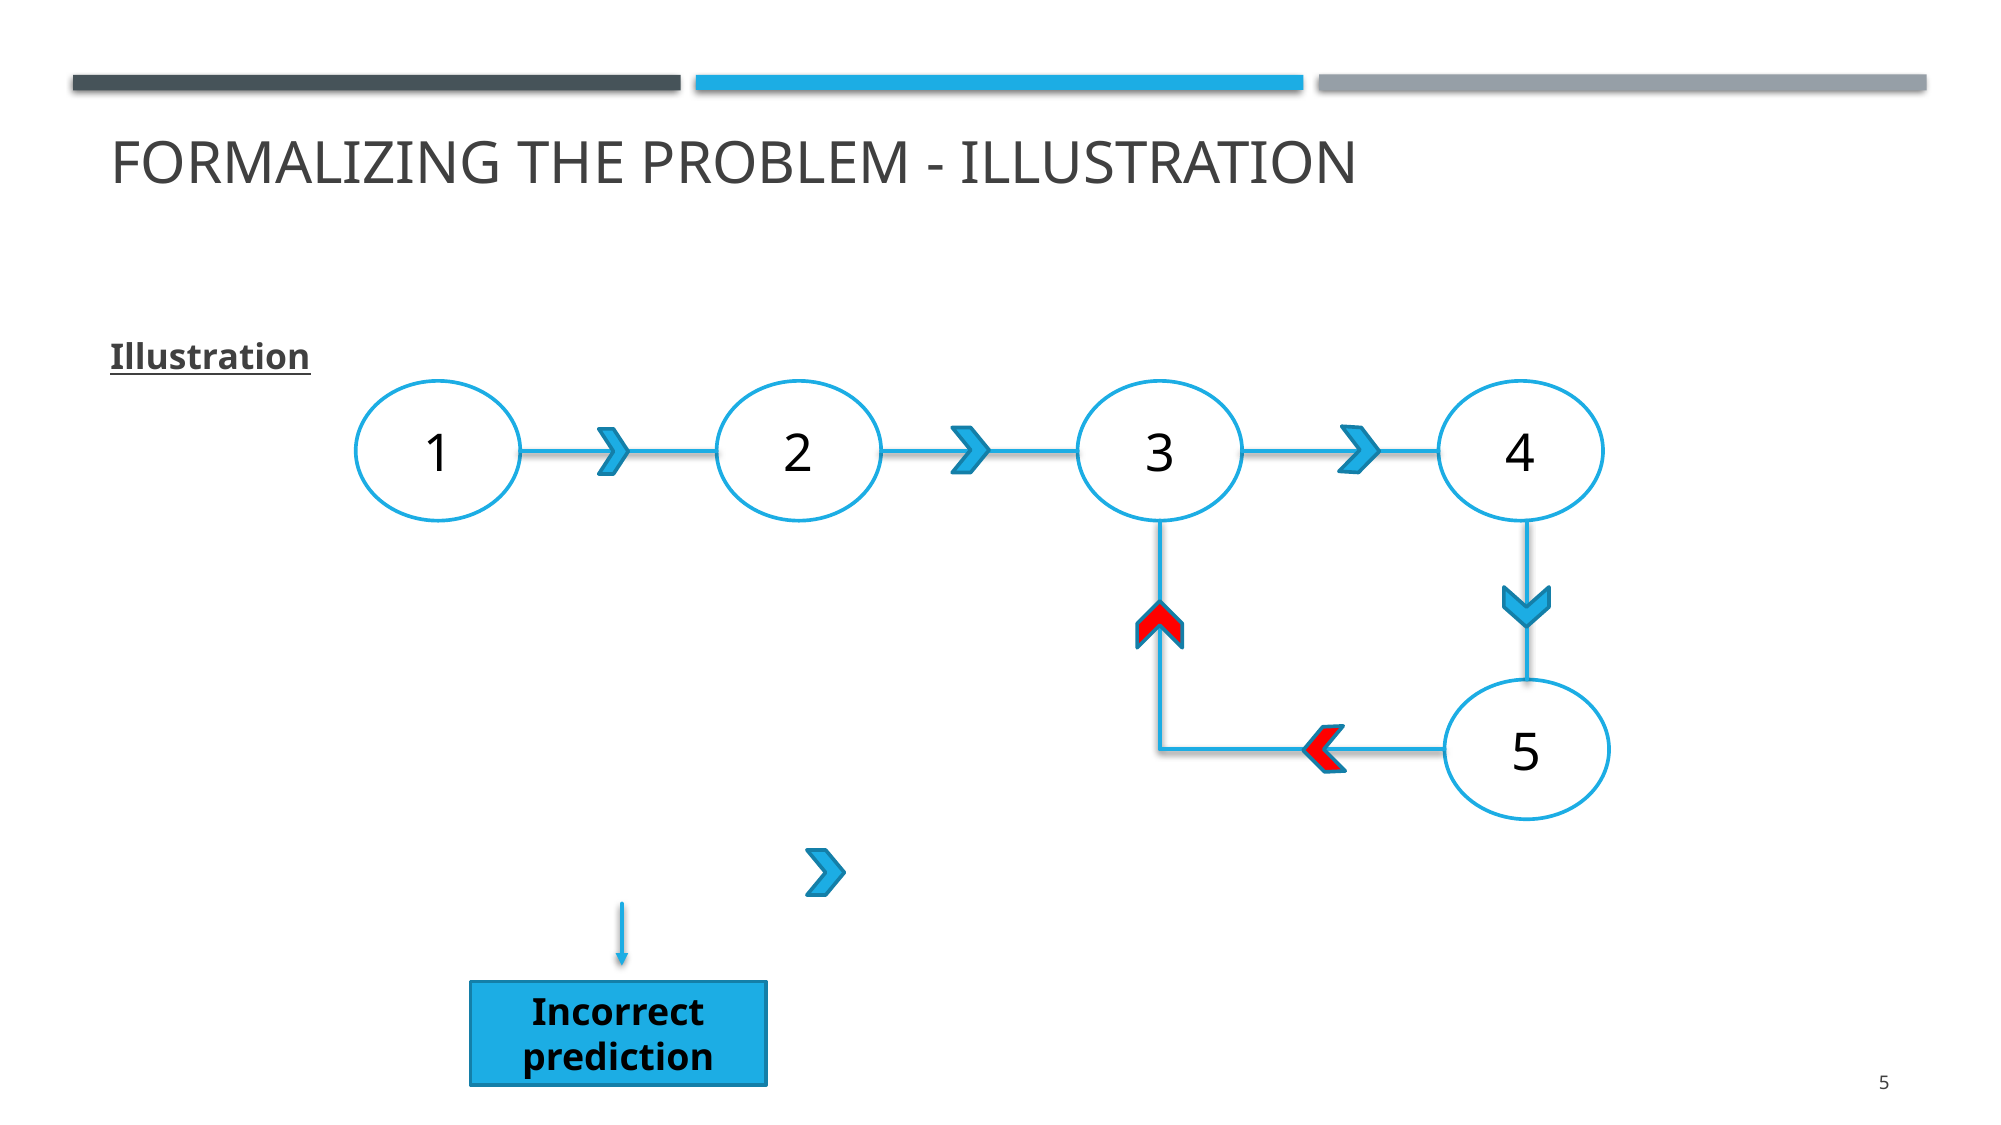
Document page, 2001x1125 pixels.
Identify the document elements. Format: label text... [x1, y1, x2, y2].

text_box [1135, 599, 1181, 650]
text_box [950, 460, 984, 475]
list Illustration [95, 321, 1905, 1050]
text_box [597, 460, 625, 476]
text_box [1337, 460, 1374, 475]
text_box [950, 425, 990, 448]
slide_number 5 [1732, 1053, 1905, 1114]
text_box 5 [1442, 677, 1611, 822]
text_box [805, 848, 846, 897]
text_box [1502, 585, 1520, 624]
text_box [1340, 424, 1380, 448]
text_box [1532, 585, 1551, 625]
text_box Incorrect prediction [469, 980, 768, 1087]
text_box 3 [1075, 379, 1244, 523]
text_box [597, 427, 629, 448]
title Formalizing the problem - illustration [95, 115, 1905, 203]
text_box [1187, 492, 1417, 778]
text_box 1 [353, 379, 522, 523]
text_box 2 [714, 379, 883, 523]
text_box 4 [1436, 379, 1605, 523]
